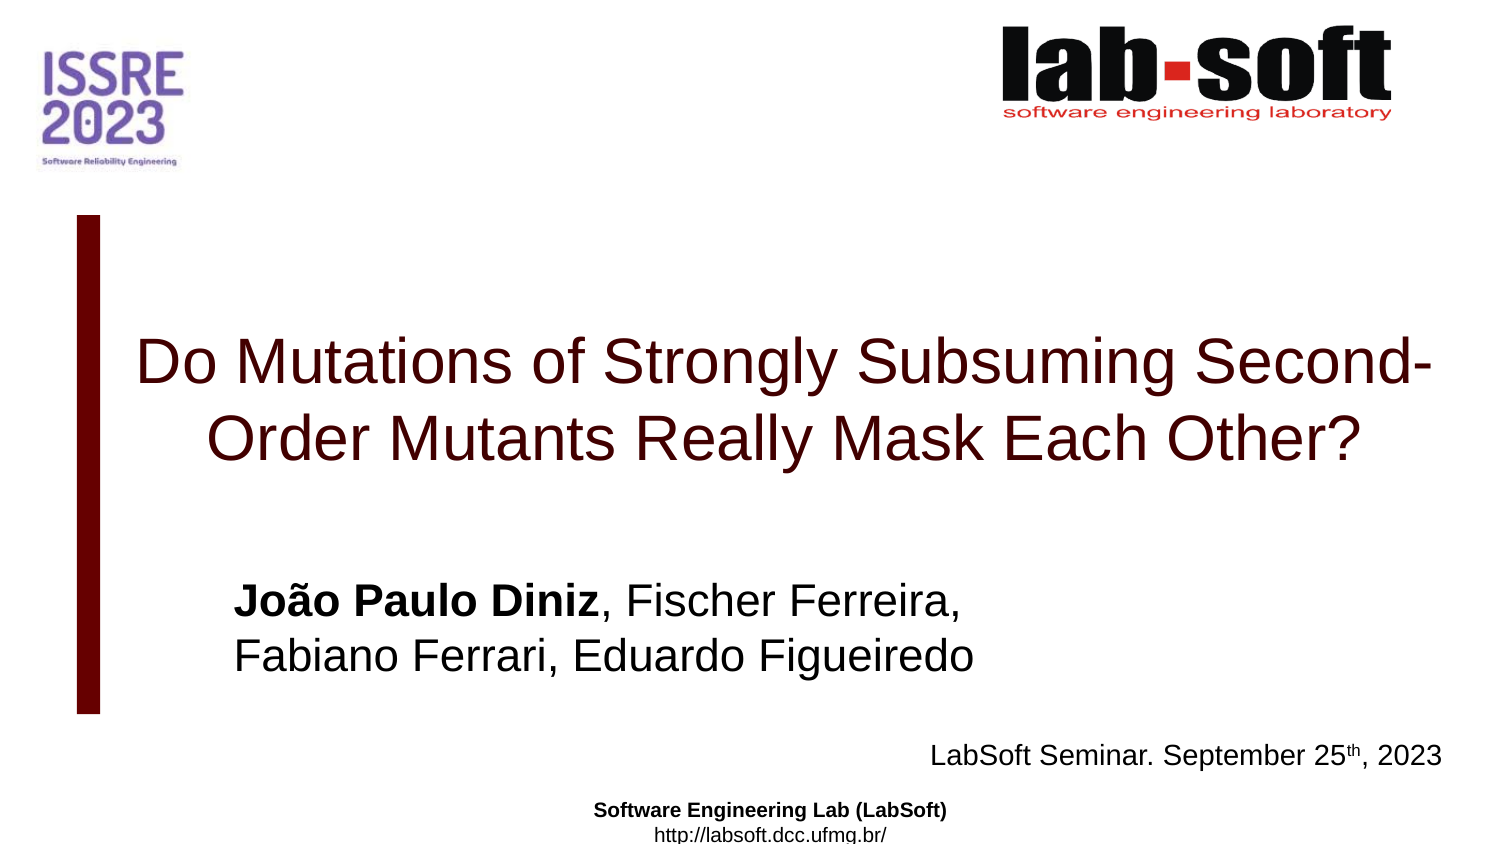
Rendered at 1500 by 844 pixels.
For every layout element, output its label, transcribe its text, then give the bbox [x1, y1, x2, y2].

text_box LabSoft Seminar. September 25th, 2023 [915, 728, 1471, 779]
picture [1, 0, 217, 216]
subtitle João Paulo Diniz, Fischer Ferreira, Fabiano Ferrari, Eduardo Figueiredo [218, 563, 1269, 729]
picture [998, 25, 1392, 121]
title Do Mutations of Strongly Subsuming Second-Order Mutants Really Mask Each Other? [112, 232, 1459, 481]
